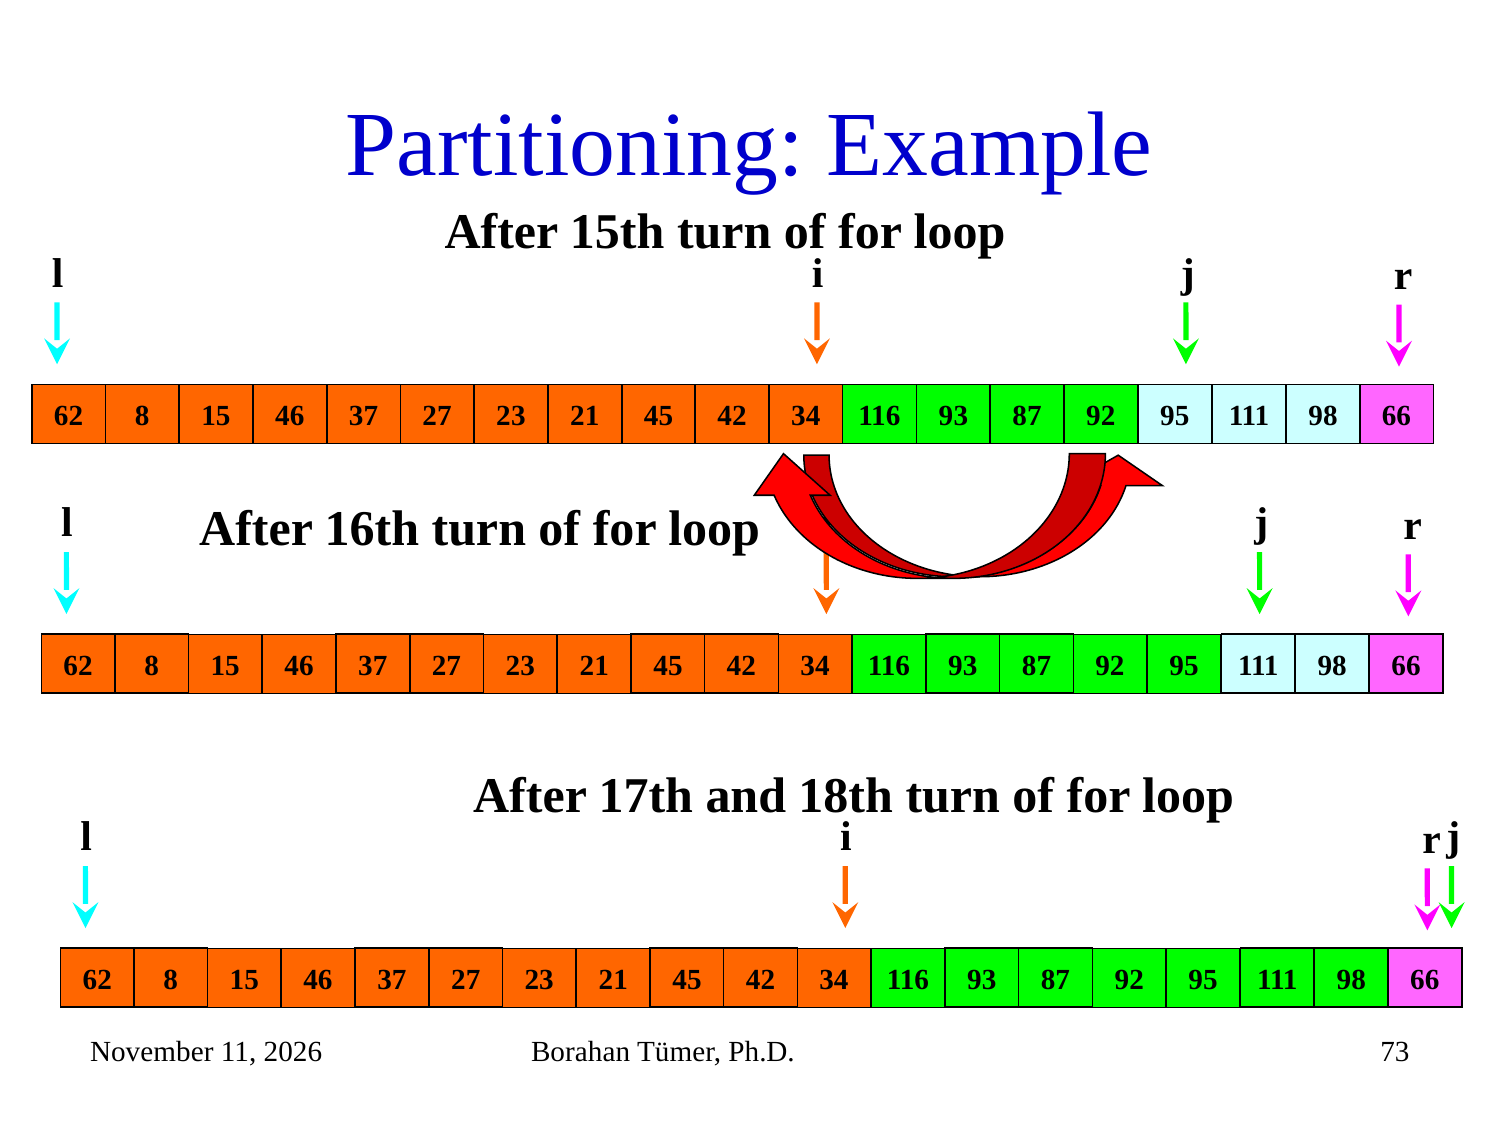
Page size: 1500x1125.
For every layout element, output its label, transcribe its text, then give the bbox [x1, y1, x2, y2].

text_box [1407, 804, 1456, 931]
text_box 111 [1221, 634, 1295, 694]
text_box 27 [428, 948, 502, 1008]
text_box 42 [704, 634, 778, 694]
text_box 116 [852, 634, 925, 694]
text_box 111 [1240, 948, 1314, 1008]
text_box 111 [1212, 384, 1286, 444]
text_box After 15th turn of for loop [429, 191, 1021, 266]
text_box 23 [502, 948, 576, 1008]
text_box After 16th turn of for loop [184, 488, 776, 564]
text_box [1388, 490, 1437, 617]
text_box 21 [576, 948, 650, 1008]
slide_number 73 [1074, 1024, 1425, 1103]
text_box 23 [483, 634, 557, 694]
text_box 98 [1286, 384, 1359, 444]
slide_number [75, 1024, 425, 1103]
text_box 66 [1388, 948, 1462, 1008]
text_box 45 [650, 948, 723, 1008]
text_box 8 [114, 634, 188, 694]
text_box 42 [695, 384, 768, 444]
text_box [46, 487, 88, 615]
text_box 45 [621, 384, 695, 444]
text_box 34 [768, 384, 842, 444]
text_box 93 [916, 384, 990, 444]
text_box 98 [1314, 948, 1388, 1008]
text_box 92 [1073, 634, 1147, 694]
title Partitioning: Example [75, 45, 1425, 233]
text_box [848, 453, 1106, 579]
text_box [1239, 487, 1284, 615]
text_box 92 [1092, 948, 1166, 1008]
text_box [796, 237, 839, 365]
text_box 87 [990, 384, 1063, 444]
text_box 92 [1063, 384, 1137, 444]
text_box 116 [842, 384, 916, 444]
text_box 46 [252, 384, 326, 444]
text_box 46 [281, 948, 355, 1008]
text_box 34 [778, 634, 852, 694]
text_box 95 [1166, 948, 1240, 1008]
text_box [65, 801, 107, 929]
text_box 21 [557, 634, 631, 694]
text_box 116 [871, 948, 945, 1008]
footer Borahan Tümer, Ph.D. [512, 1024, 988, 1103]
text_box 23 [474, 384, 548, 444]
text_box 45 [631, 634, 704, 694]
text_box 27 [400, 384, 474, 444]
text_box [36, 237, 79, 365]
text_box 27 [409, 634, 483, 694]
text_box 93 [945, 948, 1018, 1008]
text_box 62 [60, 948, 133, 1008]
text_box 87 [1018, 948, 1092, 1008]
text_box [1165, 237, 1210, 365]
text_box 66 [1369, 634, 1443, 694]
text_box 62 [31, 384, 105, 444]
text_box 8 [133, 948, 207, 1008]
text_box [806, 487, 848, 615]
text_box 66 [1359, 384, 1434, 444]
text_box 87 [999, 634, 1073, 694]
text_box 37 [336, 634, 409, 694]
text_box [984, 455, 1163, 577]
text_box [825, 801, 867, 929]
text_box After 17th and 18th turn of for loop [458, 754, 1250, 830]
text_box 42 [723, 948, 797, 1008]
text_box 93 [925, 634, 999, 694]
text_box 8 [105, 384, 179, 444]
text_box 98 [1295, 634, 1369, 694]
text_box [1378, 240, 1428, 367]
text_box 21 [548, 384, 621, 444]
text_box 15 [179, 384, 252, 444]
text_box 95 [1147, 634, 1221, 694]
text_box 62 [41, 634, 114, 694]
text_box 46 [262, 634, 336, 694]
text_box 37 [355, 948, 428, 1008]
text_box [1431, 801, 1476, 929]
text_box 15 [188, 634, 262, 694]
text_box 15 [207, 948, 281, 1008]
text_box 95 [1137, 384, 1212, 444]
text_box 34 [797, 948, 871, 1008]
text_box 37 [326, 384, 400, 444]
text_box [754, 453, 821, 539]
